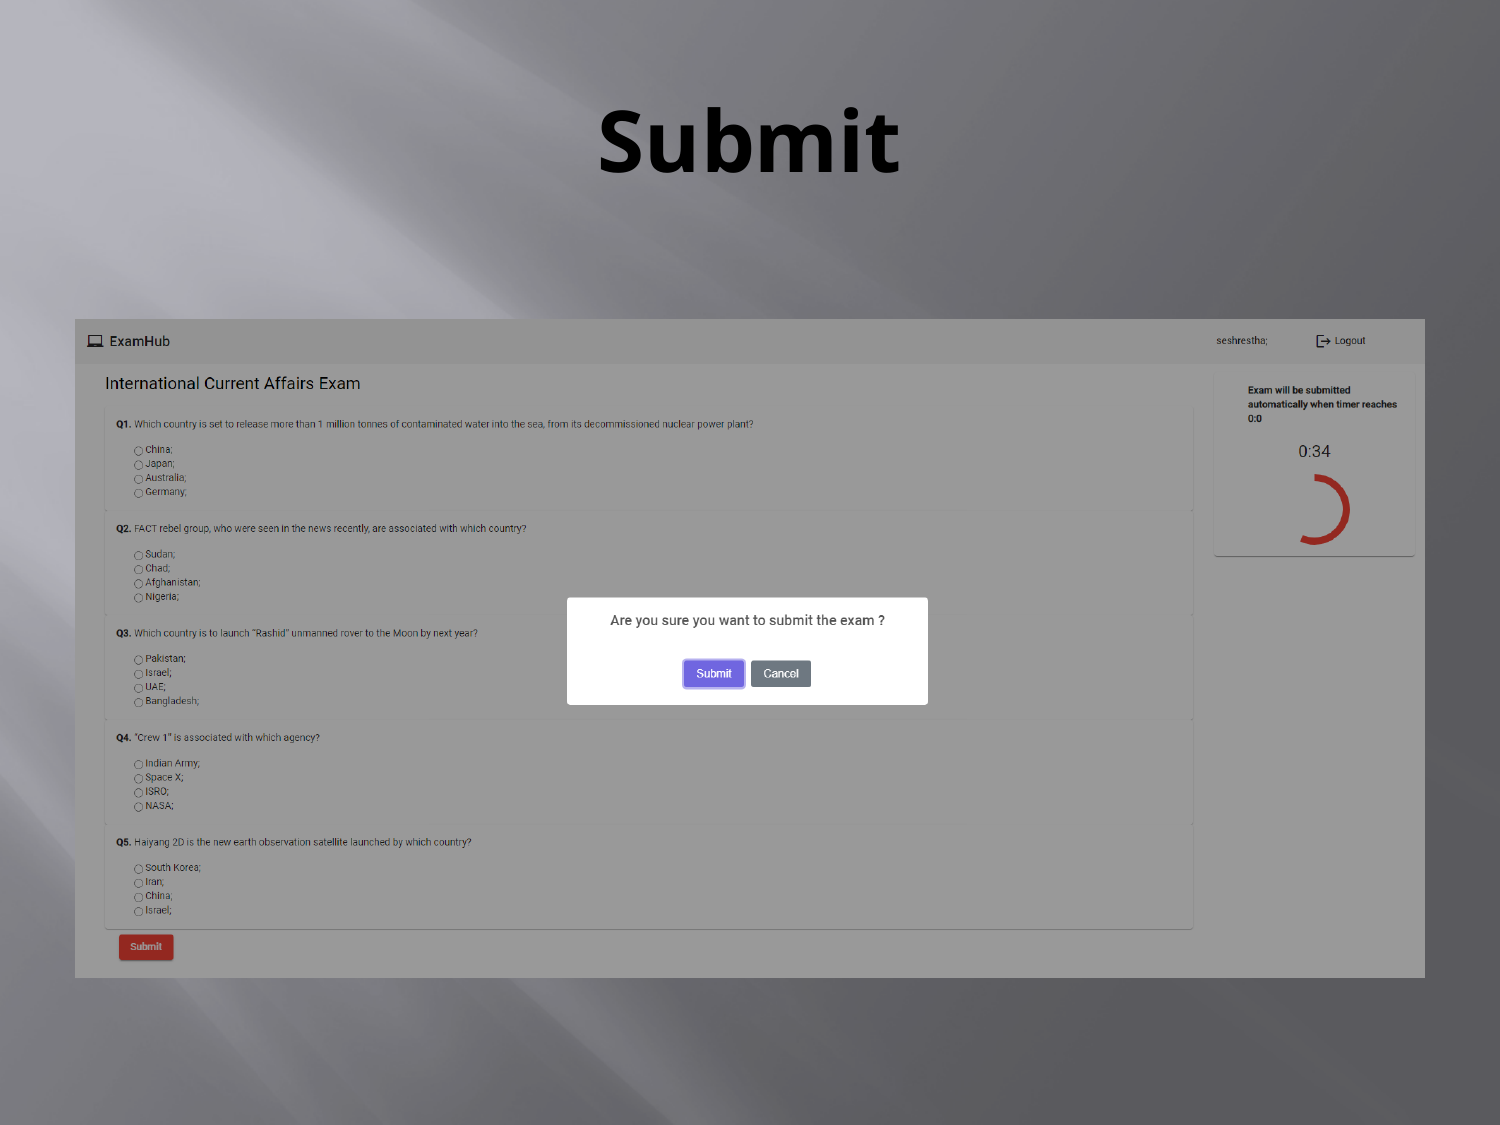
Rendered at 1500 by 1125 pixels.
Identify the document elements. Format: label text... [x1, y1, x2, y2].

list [74, 319, 1426, 979]
title Submit [75, 45, 1425, 233]
